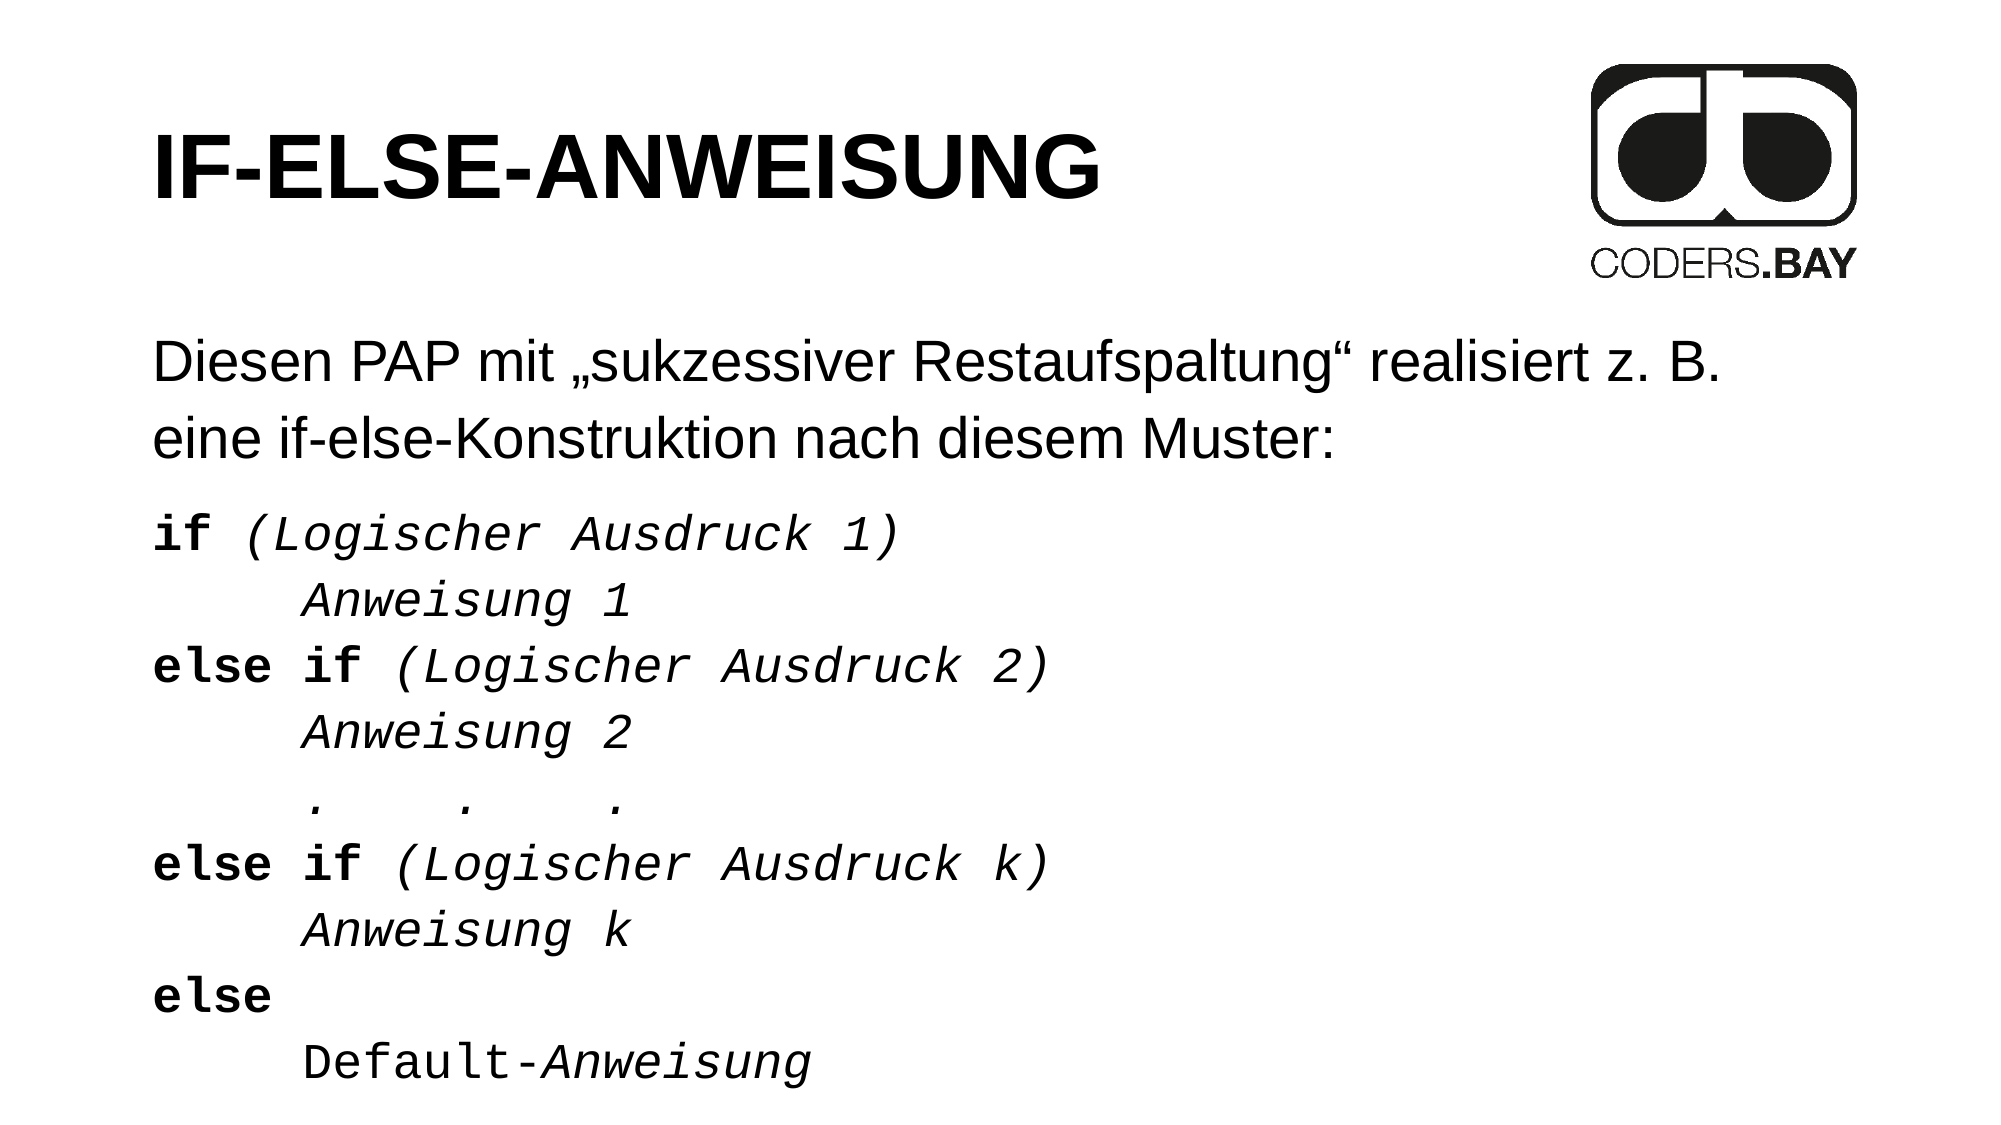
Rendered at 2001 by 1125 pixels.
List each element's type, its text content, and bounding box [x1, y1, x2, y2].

picture [1591, 64, 1857, 278]
title If-else-anweisung [137, 59, 1574, 278]
list Diesen PAP mit „sukzessiver Restaufspaltung“ realisiert z. B. eine if-else-Konstruktion nach diesem Muster: if (Logischer Ausdruck 1) Anweisung 1 else if (Logischer Ausdruck 2) Anweisung 2 . . . else if (Logischer Ausdruck k) Anweisung k else Default-Anweisung [137, 308, 1856, 1125]
